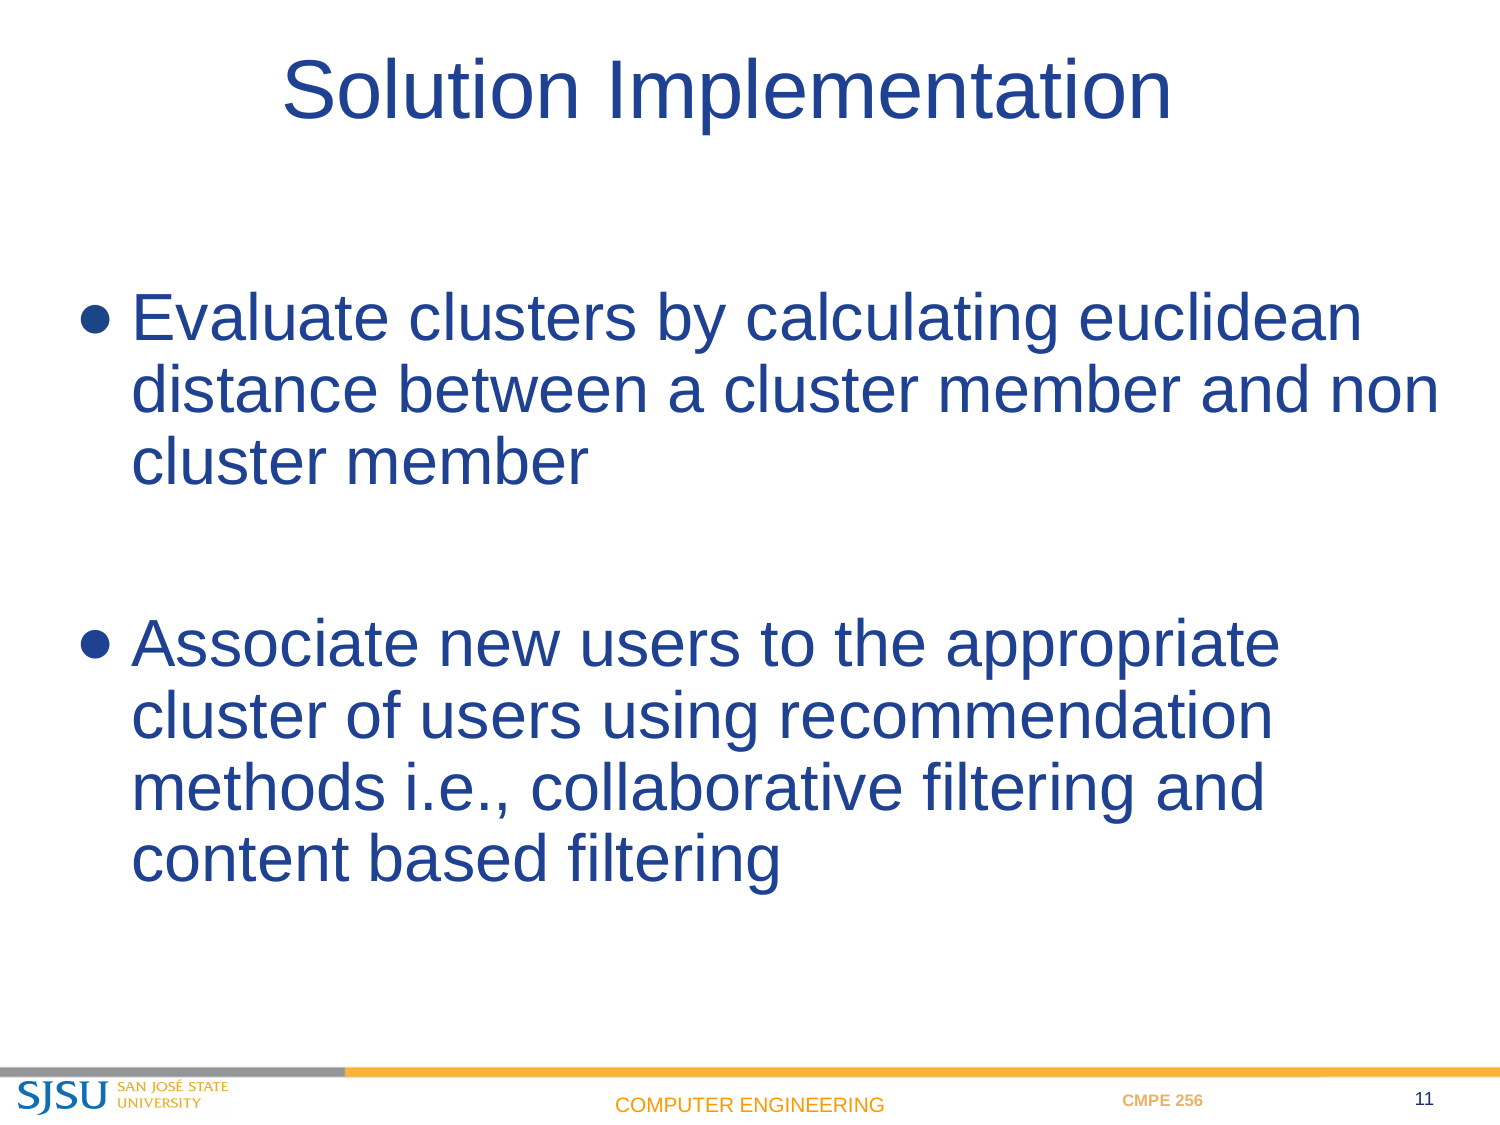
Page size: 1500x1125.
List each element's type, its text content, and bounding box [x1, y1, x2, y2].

list Evaluate clusters by calculating euclidean distance between a cluster member and non cluster member Associate new users to the appropriate cluster of users using recommendation methods i.e., collaborative filtering and content based filtering [56, 283, 1444, 979]
picture [0, 1064, 1500, 1116]
title Solution Implementation [56, 46, 1444, 210]
